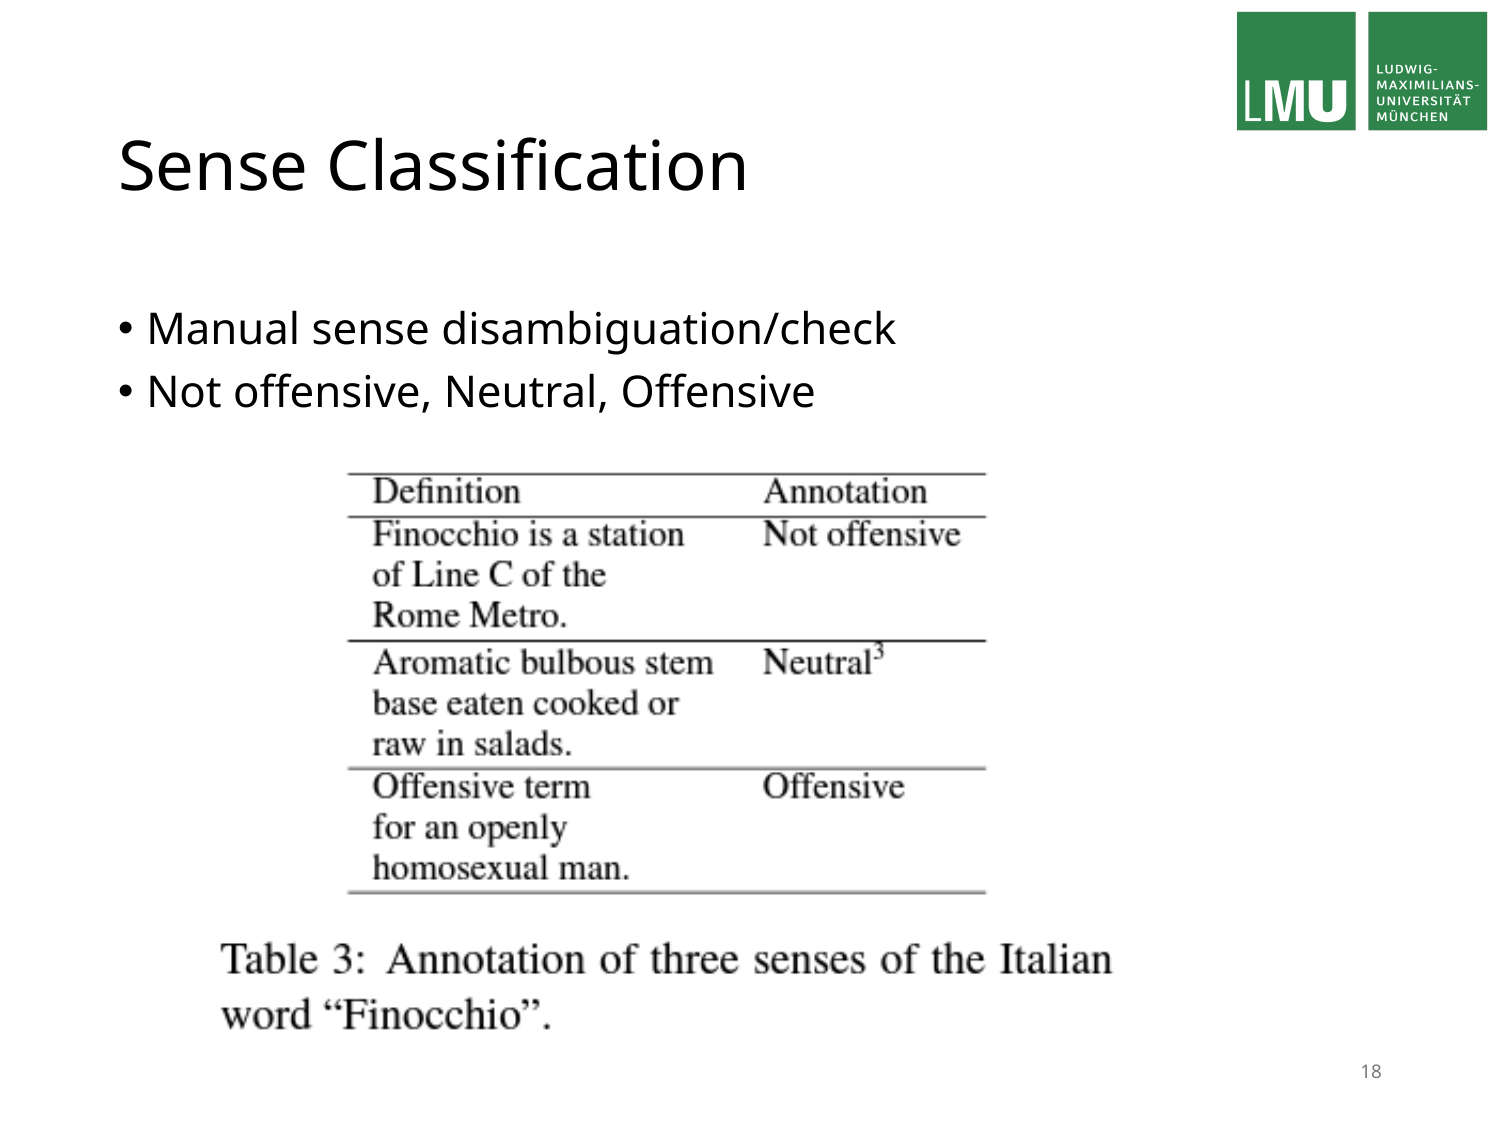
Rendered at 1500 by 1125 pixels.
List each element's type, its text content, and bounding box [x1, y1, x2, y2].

title Sense Classification [103, 59, 1397, 278]
list Manual sense disambiguation/check Not offensive, Neutral, Offensive [103, 299, 1397, 1014]
picture [1224, 0, 1500, 143]
picture [182, 448, 1143, 1066]
slide_number 18 [1059, 1042, 1397, 1103]
